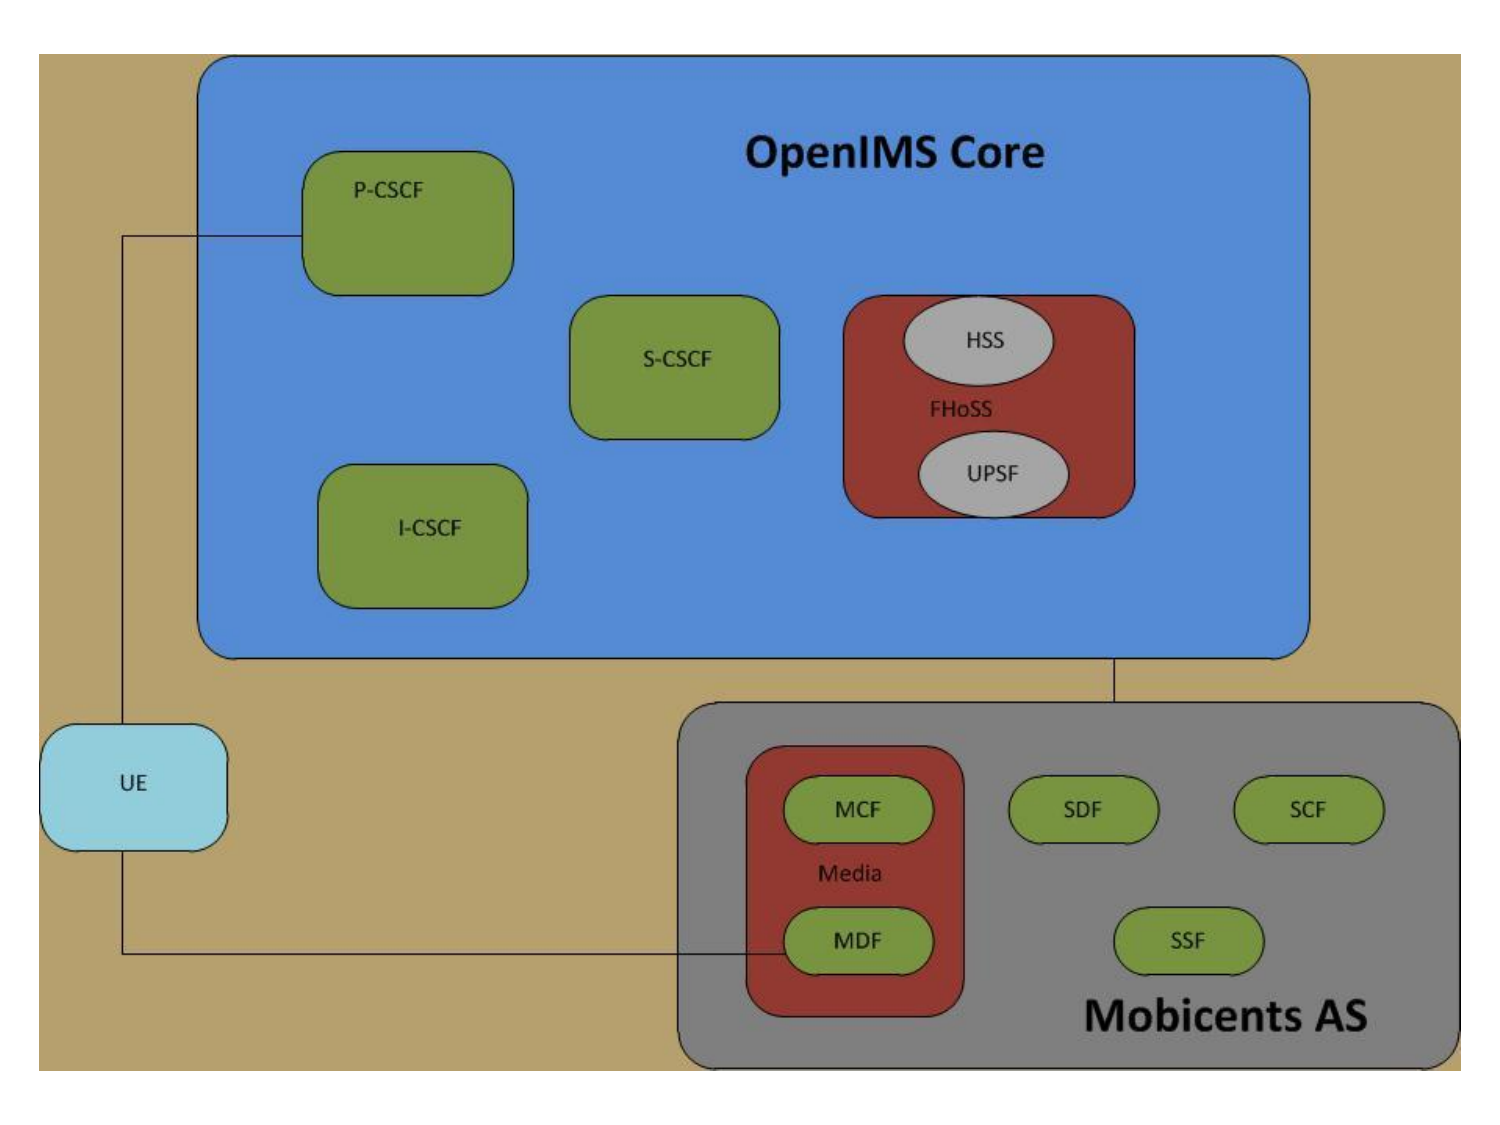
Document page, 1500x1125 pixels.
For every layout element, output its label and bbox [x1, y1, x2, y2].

picture [39, 54, 1461, 1071]
